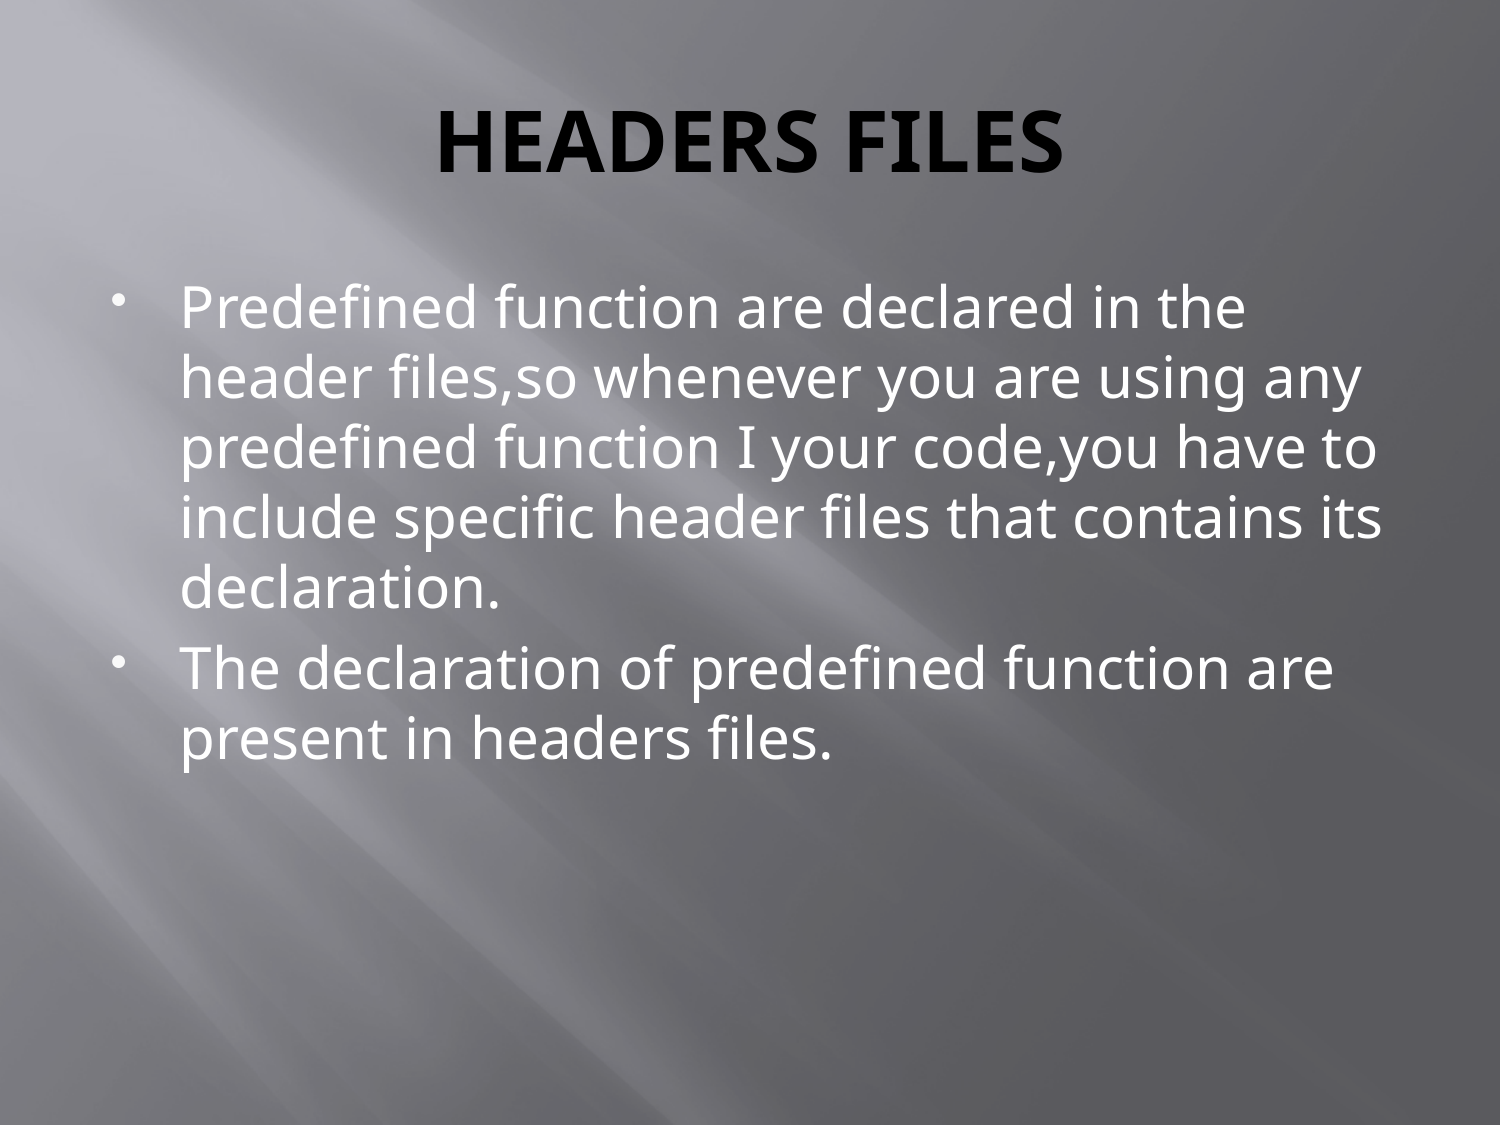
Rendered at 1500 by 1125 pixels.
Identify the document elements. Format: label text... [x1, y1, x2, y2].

list Predefined function are declared in the header files,so whenever you are using any predefined function I your code,you have to include specific header files that contains its declaration. The declaration of predefined function are present in headers files. [75, 262, 1425, 1035]
title HEADERS FILES [75, 45, 1425, 233]
